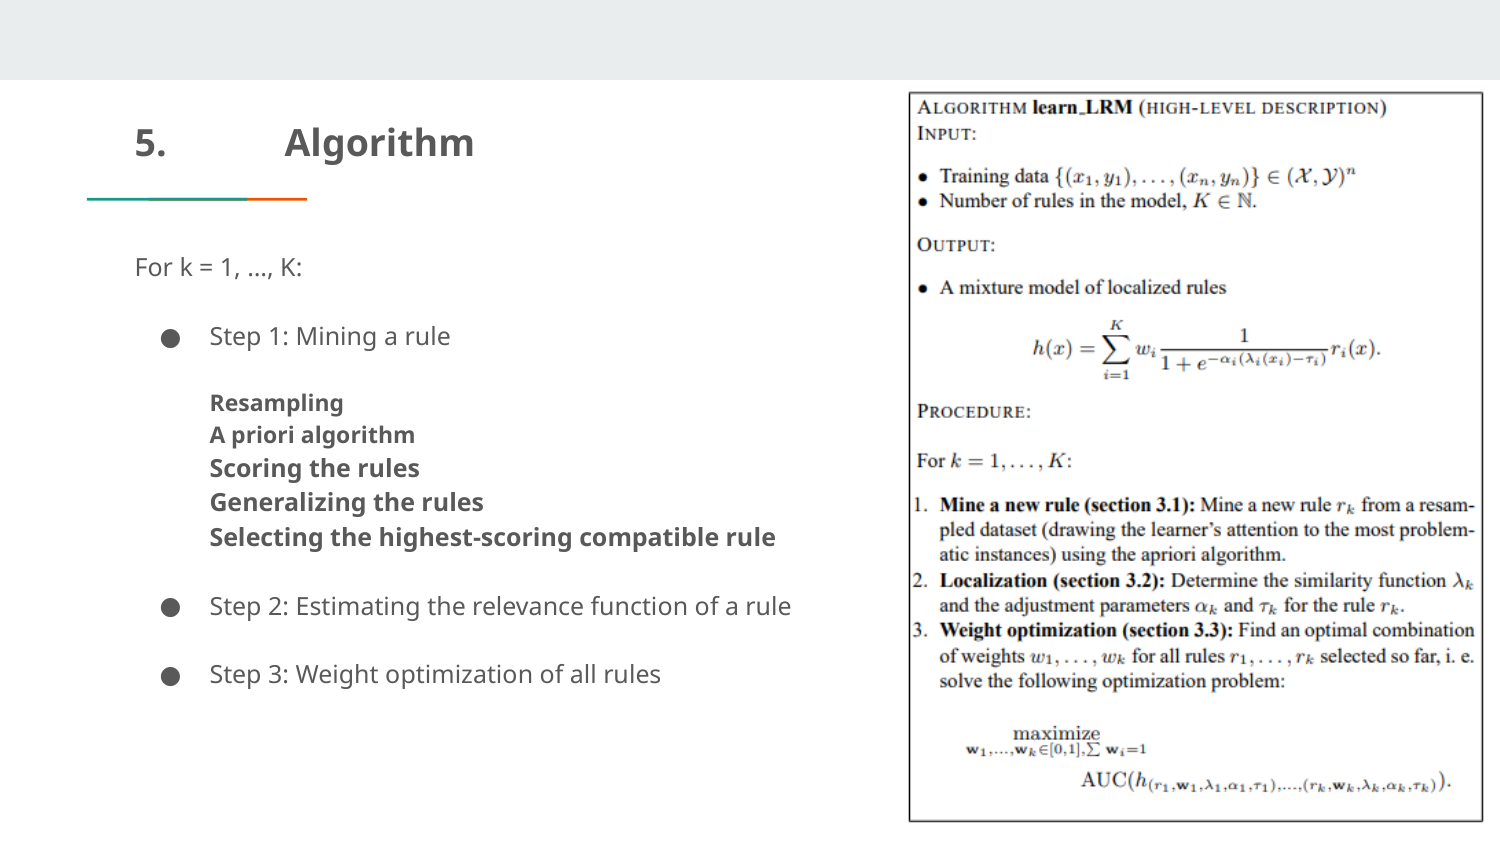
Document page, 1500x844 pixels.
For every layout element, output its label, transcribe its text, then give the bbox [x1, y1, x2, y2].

picture [898, 85, 1493, 832]
list For k = 1, …, K: Step 1: Mining a rule Resampling A priori algorithm Scoring the rules Generalizing the rules Selecting the highest-scoring compatible rule Step 2: Estimating the relevance function of a rule Step 3: Weight optimization of all rules [119, 232, 850, 806]
title 5. Algorithm [119, 103, 892, 192]
